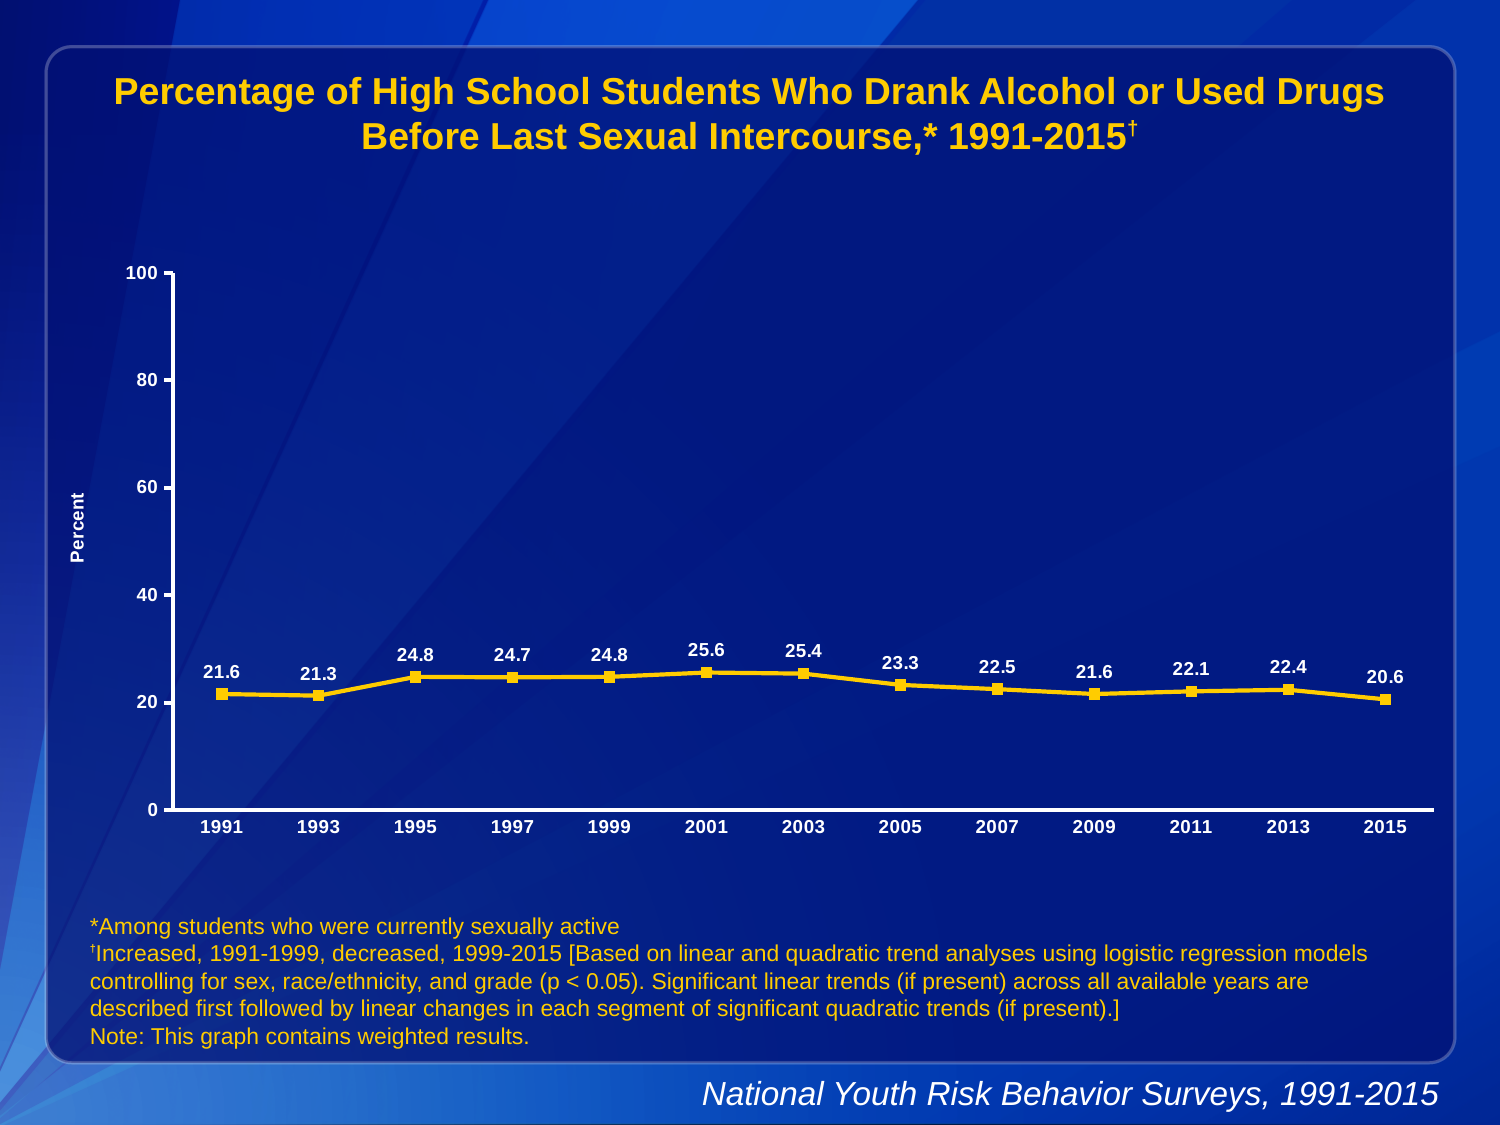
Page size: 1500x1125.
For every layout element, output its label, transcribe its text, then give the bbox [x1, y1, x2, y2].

chart [37, 249, 1463, 851]
text_box Percentage of High School Students Who Drank Alcohol or Used Drugs Before Last Sexual Intercourse,* 1991-2015† [74, 59, 1425, 165]
text_box *Among students who were currently sexually active †Increased, 1991-1999, decreased, 1999-2015 [Based on linear and quadratic trend analyses using logistic regression models controlling for sex, race/ethnicity, and grade (p < 0.05). Significant linear trends (if present) across all available years are described first followed by linear changes in each segment of significant quadratic trends (if present).] Note: This graph contains weighted results. [74, 903, 1425, 1056]
picture [0, 0, 1500, 1125]
text_box National Youth Risk Behavior Surveys, 1991-2015 [679, 1065, 1455, 1120]
